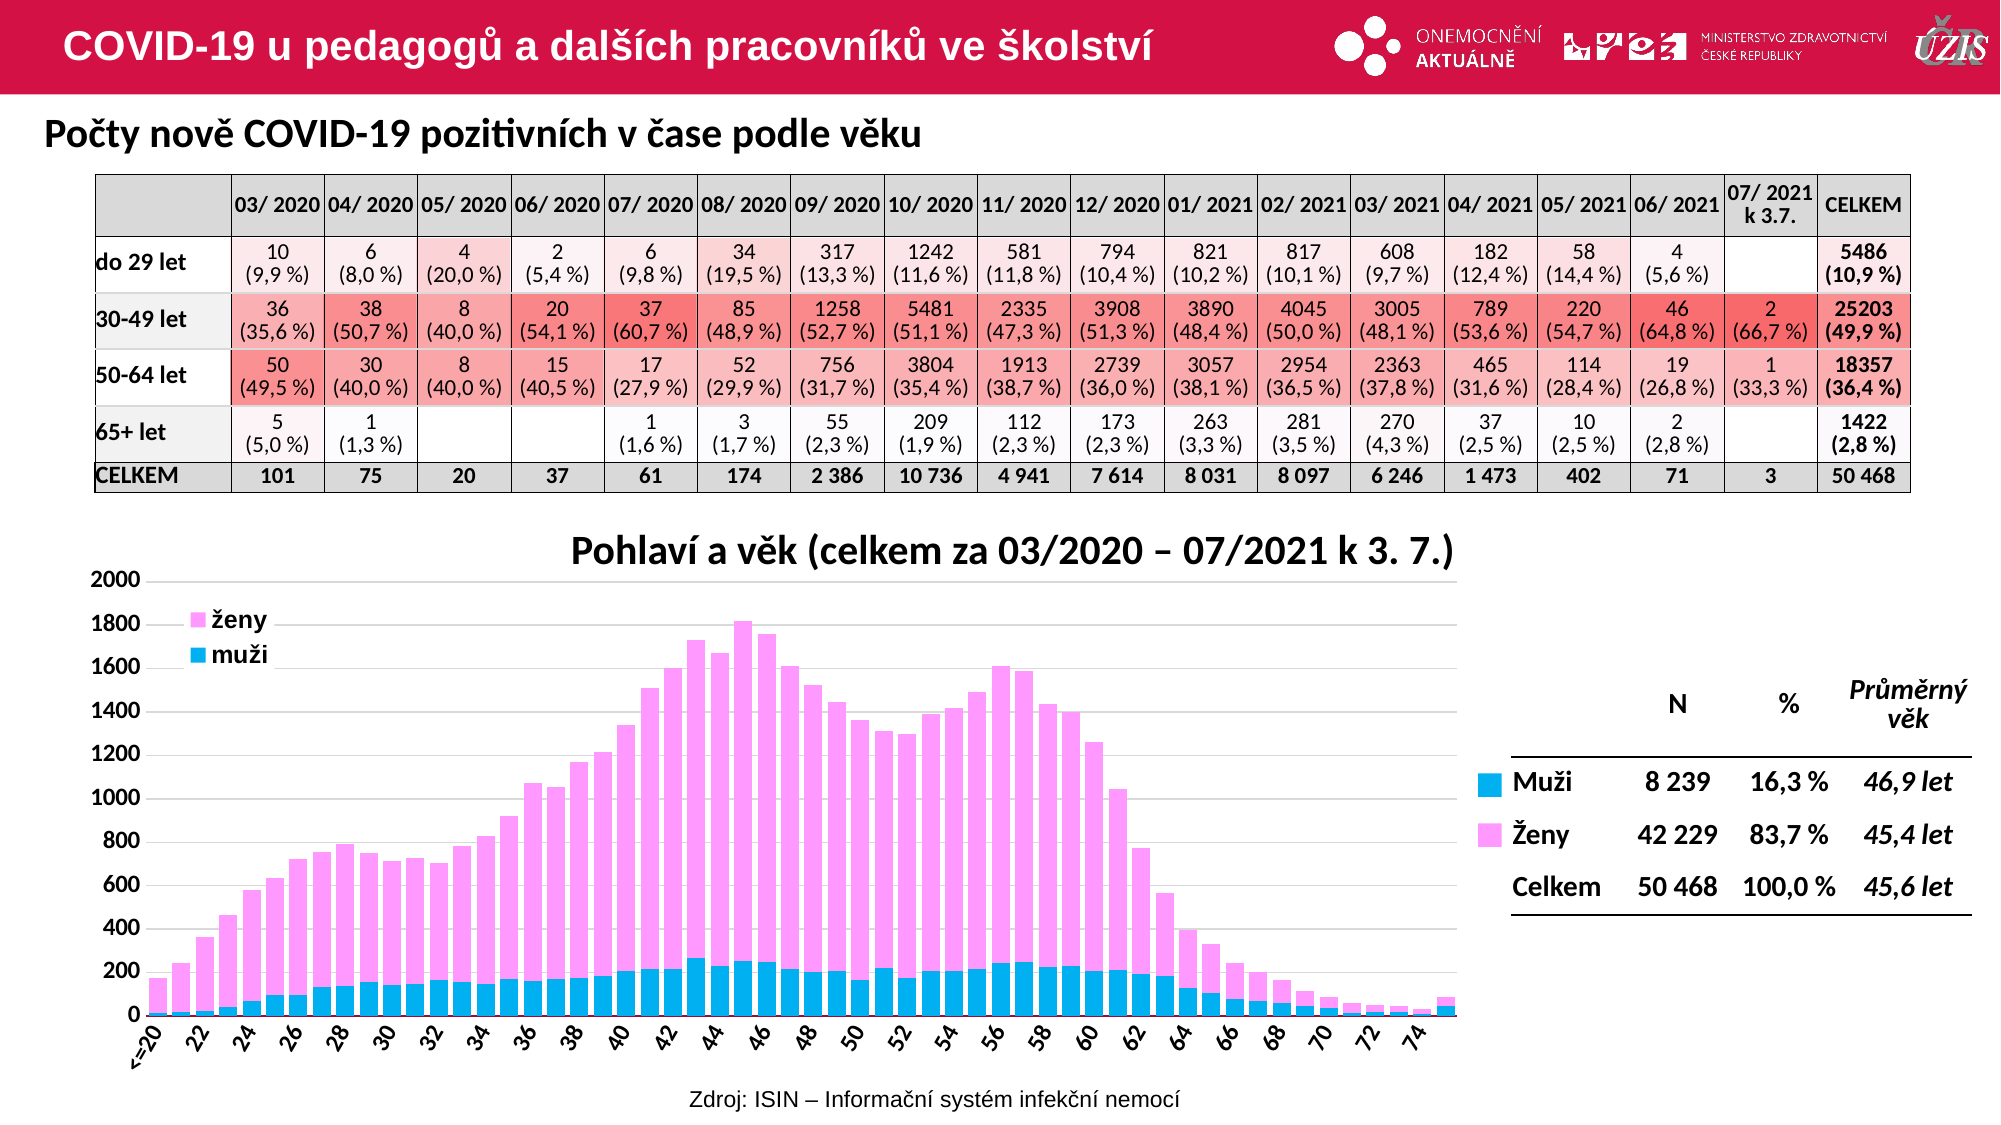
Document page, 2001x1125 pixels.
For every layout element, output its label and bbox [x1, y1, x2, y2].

table_cell [325, 294, 417, 348]
table_cell [1445, 463, 1537, 492]
table_cell [1445, 294, 1537, 348]
table_cell [1351, 294, 1444, 348]
table_cell [1725, 237, 1817, 292]
table_cell [418, 237, 511, 292]
table_header [418, 175, 511, 236]
table_cell [512, 407, 604, 462]
table_cell [1818, 463, 1910, 492]
table_cell [1258, 294, 1350, 348]
table_header [1511, 654, 1972, 756]
table_cell [885, 350, 977, 405]
table_cell [418, 350, 511, 405]
table_cell [1725, 407, 1817, 462]
table_cell [96, 407, 231, 462]
table_cell [885, 407, 977, 462]
table_header [1725, 175, 1817, 236]
table_header [1258, 175, 1350, 236]
table_header [512, 175, 604, 236]
table_header [232, 175, 324, 236]
table_header [1631, 175, 1724, 236]
table_cell [1351, 407, 1444, 462]
picture [1334, 16, 1542, 76]
table_cell [1165, 463, 1257, 492]
table_cell [1631, 407, 1724, 462]
table_cell [512, 350, 604, 405]
table_cell [418, 463, 511, 492]
table_cell [1071, 294, 1164, 348]
table_cell [978, 407, 1070, 462]
table_cell [1071, 463, 1164, 492]
table_cell [791, 350, 884, 405]
table_header [978, 175, 1070, 236]
table_cell [1538, 350, 1630, 405]
table_cell [232, 463, 324, 492]
table_cell [885, 294, 977, 348]
table_cell [512, 463, 604, 492]
table_cell [1165, 294, 1257, 348]
table_cell [1538, 407, 1630, 462]
table_cell [325, 237, 417, 292]
table_header [605, 175, 697, 236]
table_cell [232, 350, 324, 405]
table_cell [1351, 463, 1444, 492]
table_cell [791, 463, 884, 492]
table_header [1818, 175, 1910, 236]
table_cell [232, 237, 324, 292]
table_cell [978, 350, 1070, 405]
table_header [885, 175, 977, 236]
table_header [698, 175, 790, 236]
table_cell [1071, 350, 1164, 405]
table_header [1538, 175, 1630, 236]
table_cell [1818, 350, 1910, 405]
table_cell [325, 350, 417, 405]
text_box [1482, 822, 1503, 848]
table_cell [1351, 237, 1444, 292]
table_cell [885, 237, 977, 292]
table_cell [1631, 350, 1724, 405]
table_cell [1631, 294, 1724, 348]
picture [1563, 31, 1888, 60]
picture [1915, 15, 1989, 66]
table_cell [698, 407, 790, 462]
table_cell [1258, 463, 1350, 492]
table_cell [1818, 294, 1910, 348]
text_box [29, 98, 966, 164]
table_cell [1165, 407, 1257, 462]
text_box [354, 1076, 1516, 1119]
table_cell [978, 237, 1070, 292]
table_cell [1071, 237, 1164, 292]
table_cell [325, 463, 417, 492]
table_cell [96, 294, 231, 348]
table_cell [791, 407, 884, 462]
table_cell [96, 237, 231, 292]
table_cell [791, 237, 884, 292]
chart [54, 563, 1482, 1094]
table_cell [605, 350, 697, 405]
table_header [791, 175, 884, 236]
table_cell [1445, 407, 1537, 462]
table_cell [1818, 237, 1910, 292]
table_cell [325, 407, 417, 462]
table_cell [418, 294, 511, 348]
table_header [325, 175, 417, 236]
table_cell [698, 463, 790, 492]
table_cell [232, 294, 324, 348]
table_header [1351, 175, 1444, 236]
table_cell [1538, 463, 1630, 492]
table_header [1071, 175, 1164, 236]
table_cell [1511, 758, 1972, 914]
title [47, 0, 1327, 95]
table_cell [1165, 350, 1257, 405]
table_cell [418, 407, 511, 462]
table_header [1165, 175, 1257, 236]
table_cell [978, 294, 1070, 348]
table_cell [1818, 407, 1910, 462]
table_cell [698, 294, 790, 348]
table_cell [791, 294, 884, 348]
table_header [1445, 175, 1537, 236]
table_cell [1725, 350, 1817, 405]
table_cell [1445, 237, 1537, 292]
table_cell [1725, 463, 1817, 492]
table_cell [232, 407, 324, 462]
table_cell [512, 294, 604, 348]
table_cell [1258, 350, 1350, 405]
table_cell [1725, 294, 1817, 348]
table_cell [1538, 294, 1630, 348]
table_cell [1538, 237, 1630, 292]
table_cell [1631, 237, 1724, 292]
table_cell [605, 407, 697, 462]
table_cell [1351, 350, 1444, 405]
table_cell [1071, 407, 1164, 462]
table_cell [512, 237, 604, 292]
text_box [1482, 772, 1503, 798]
table_cell [605, 294, 697, 348]
table_cell [1258, 237, 1350, 292]
table_cell [978, 463, 1070, 492]
table_cell [605, 237, 697, 292]
table_cell [885, 463, 977, 492]
text_box [115, 515, 1911, 581]
table_cell [1631, 463, 1724, 492]
table_header [96, 175, 231, 236]
table_cell [1165, 237, 1257, 292]
table_cell [605, 463, 697, 492]
table_cell [698, 237, 790, 292]
table_cell [96, 463, 231, 492]
table_cell [96, 350, 231, 405]
table_cell [1445, 350, 1537, 405]
table_cell [698, 350, 790, 405]
table_cell [1258, 407, 1350, 462]
